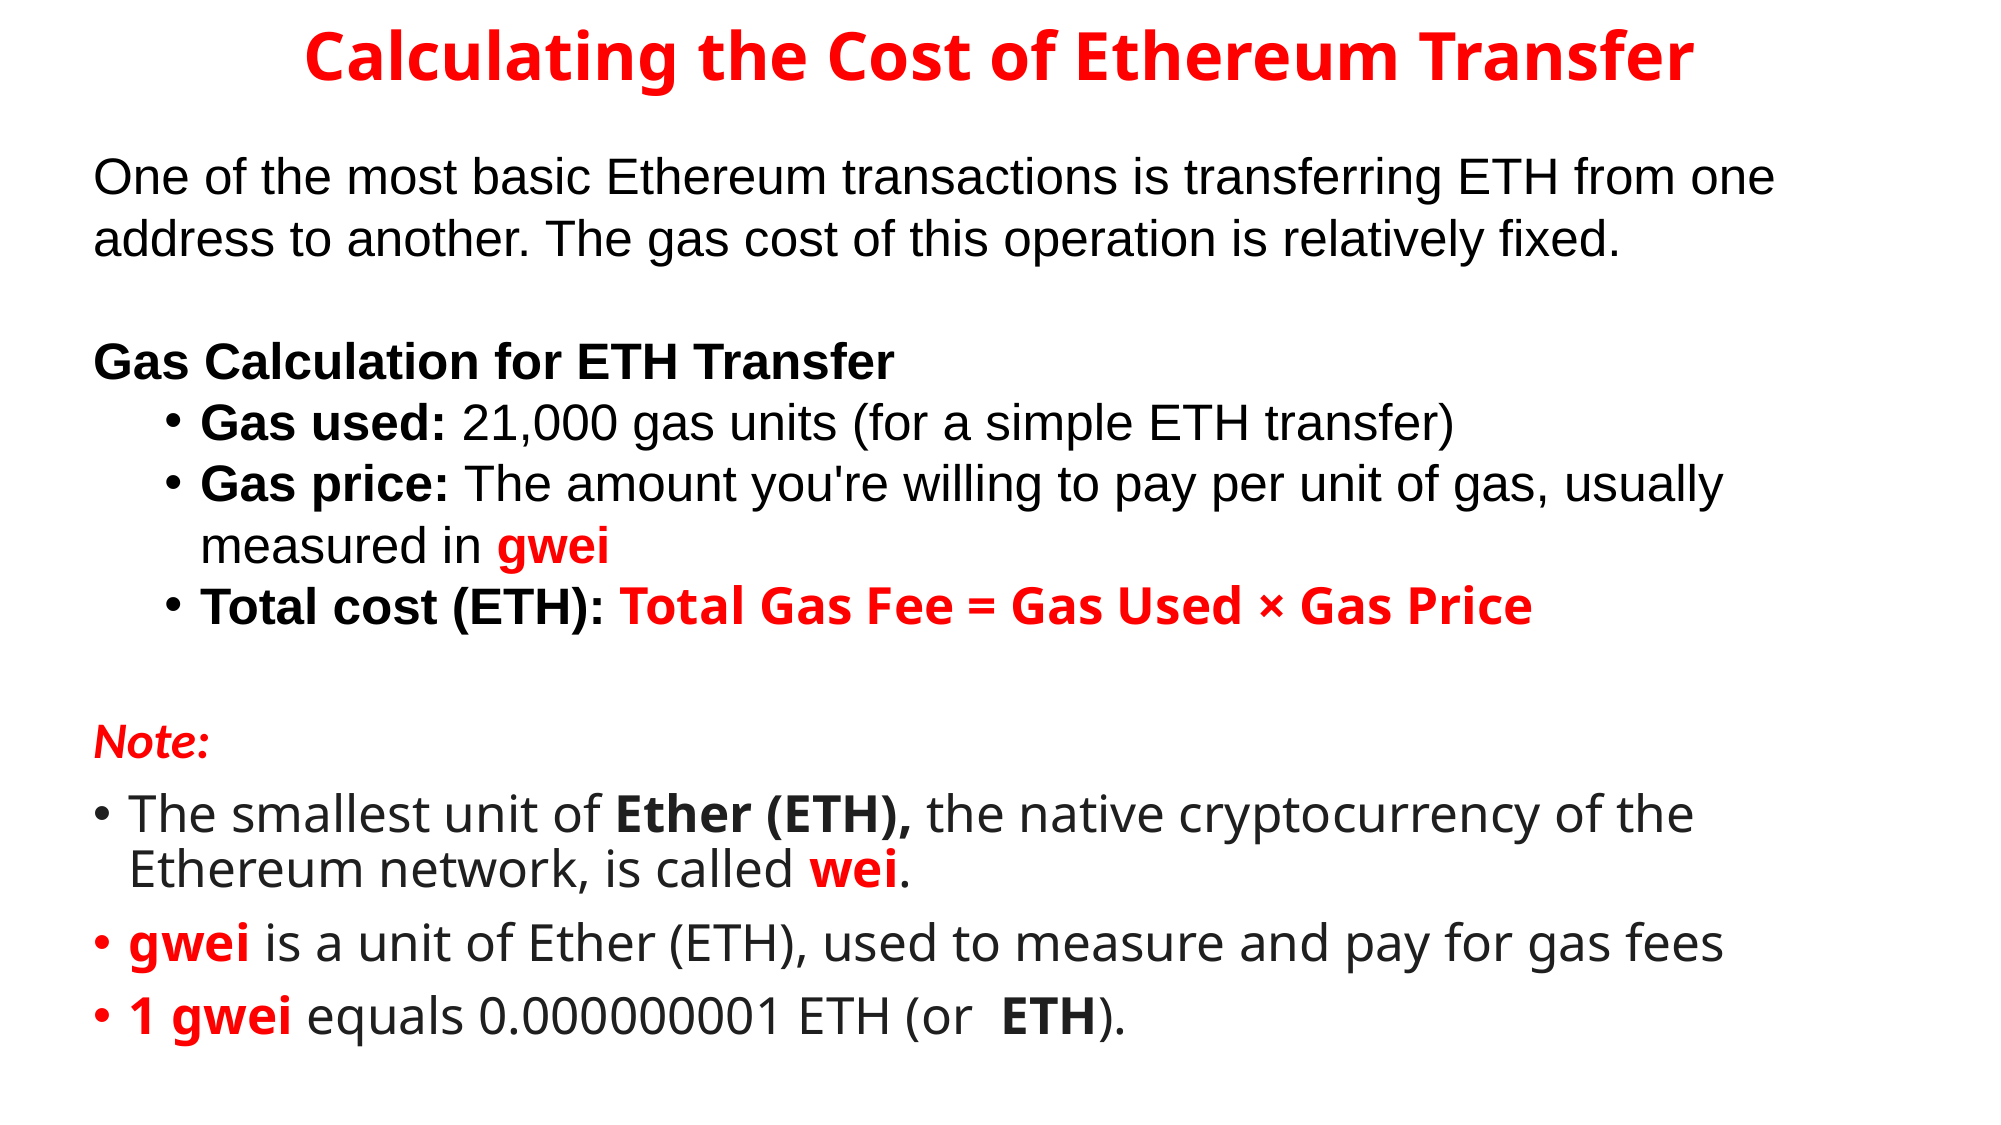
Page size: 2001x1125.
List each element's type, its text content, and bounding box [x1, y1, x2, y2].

title Calculating the Cost of Ethereum Transfer [137, 12, 1863, 107]
